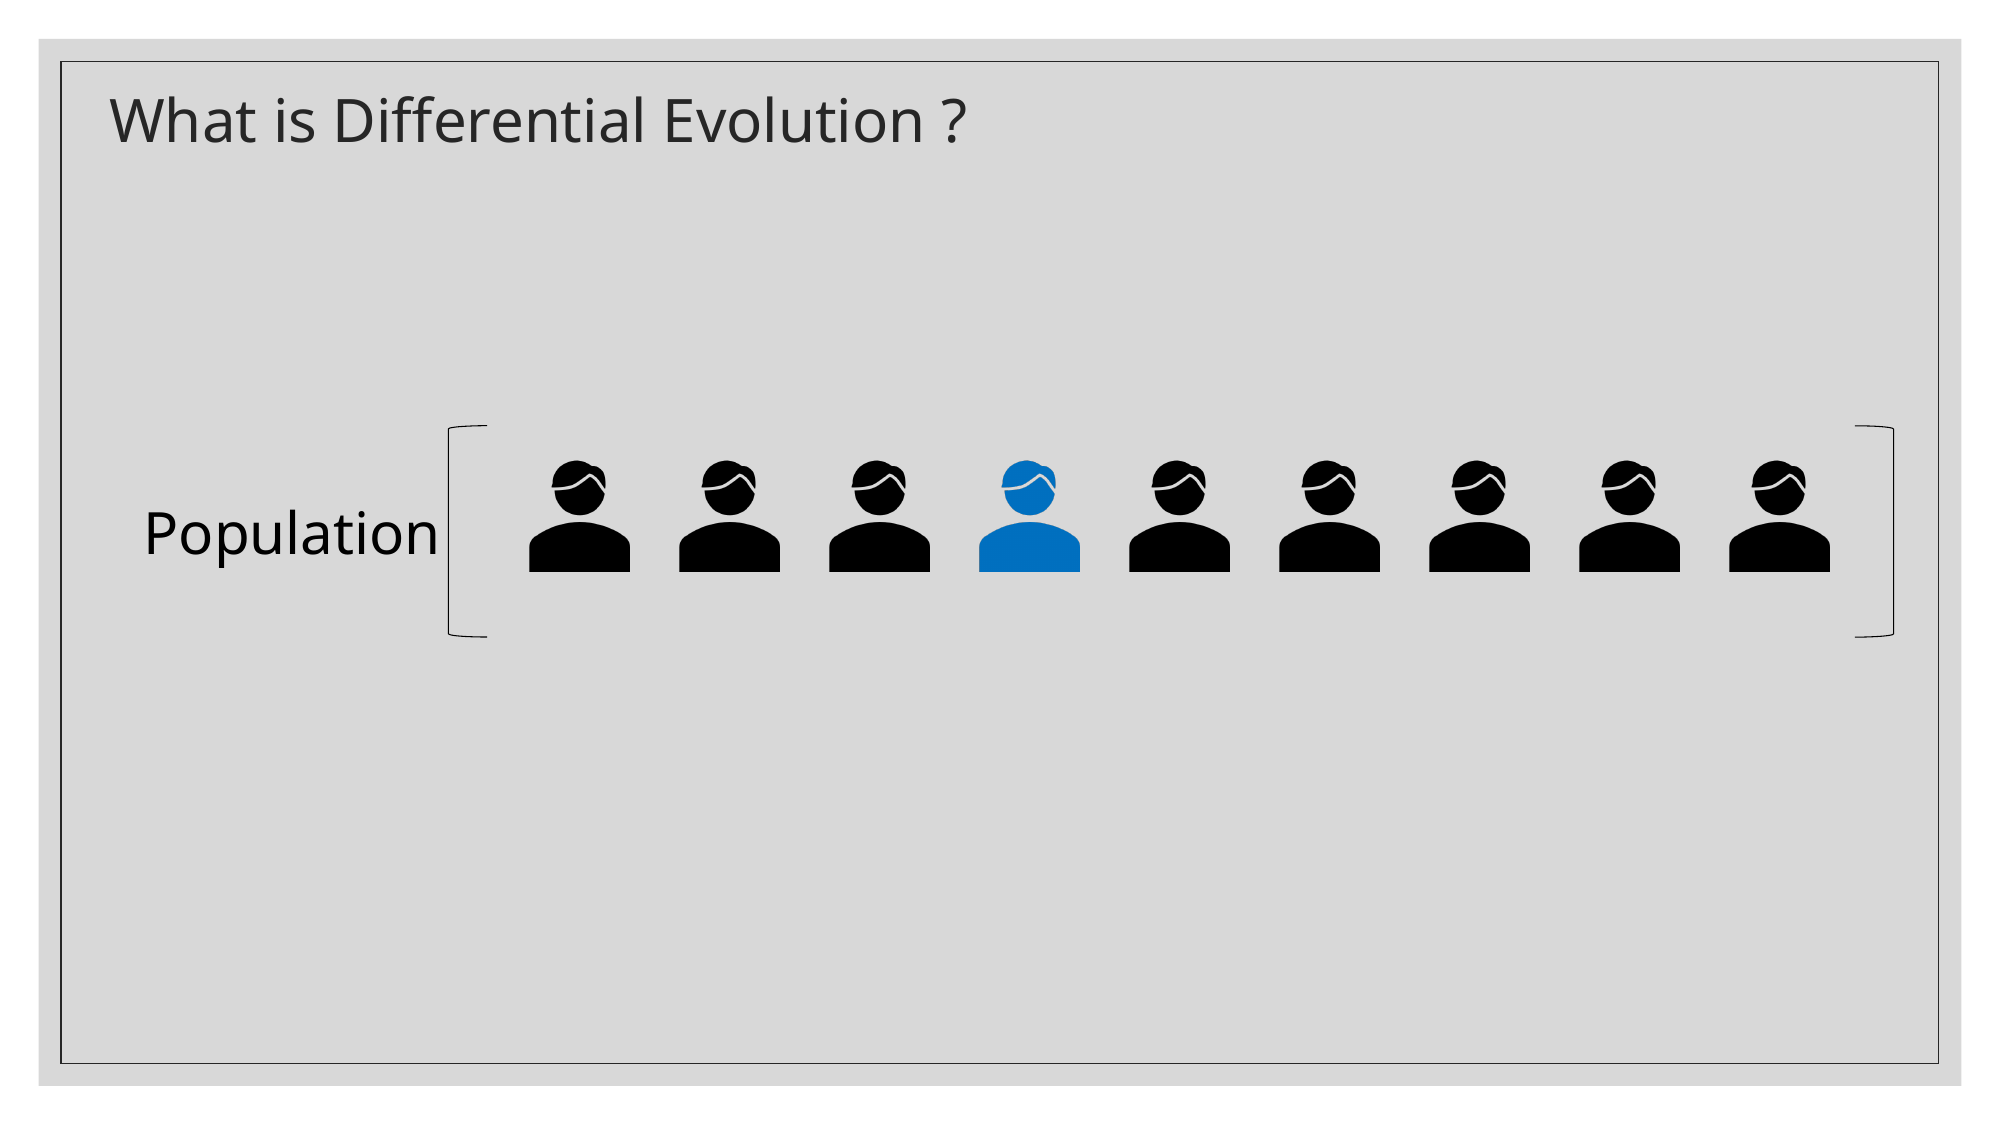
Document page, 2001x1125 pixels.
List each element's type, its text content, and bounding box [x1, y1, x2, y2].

text_box [447, 425, 488, 638]
title What is Differential Evolution ? [94, 82, 1289, 163]
picture [504, 443, 1855, 594]
text_box [1854, 425, 1895, 638]
text_box Population [128, 488, 462, 574]
